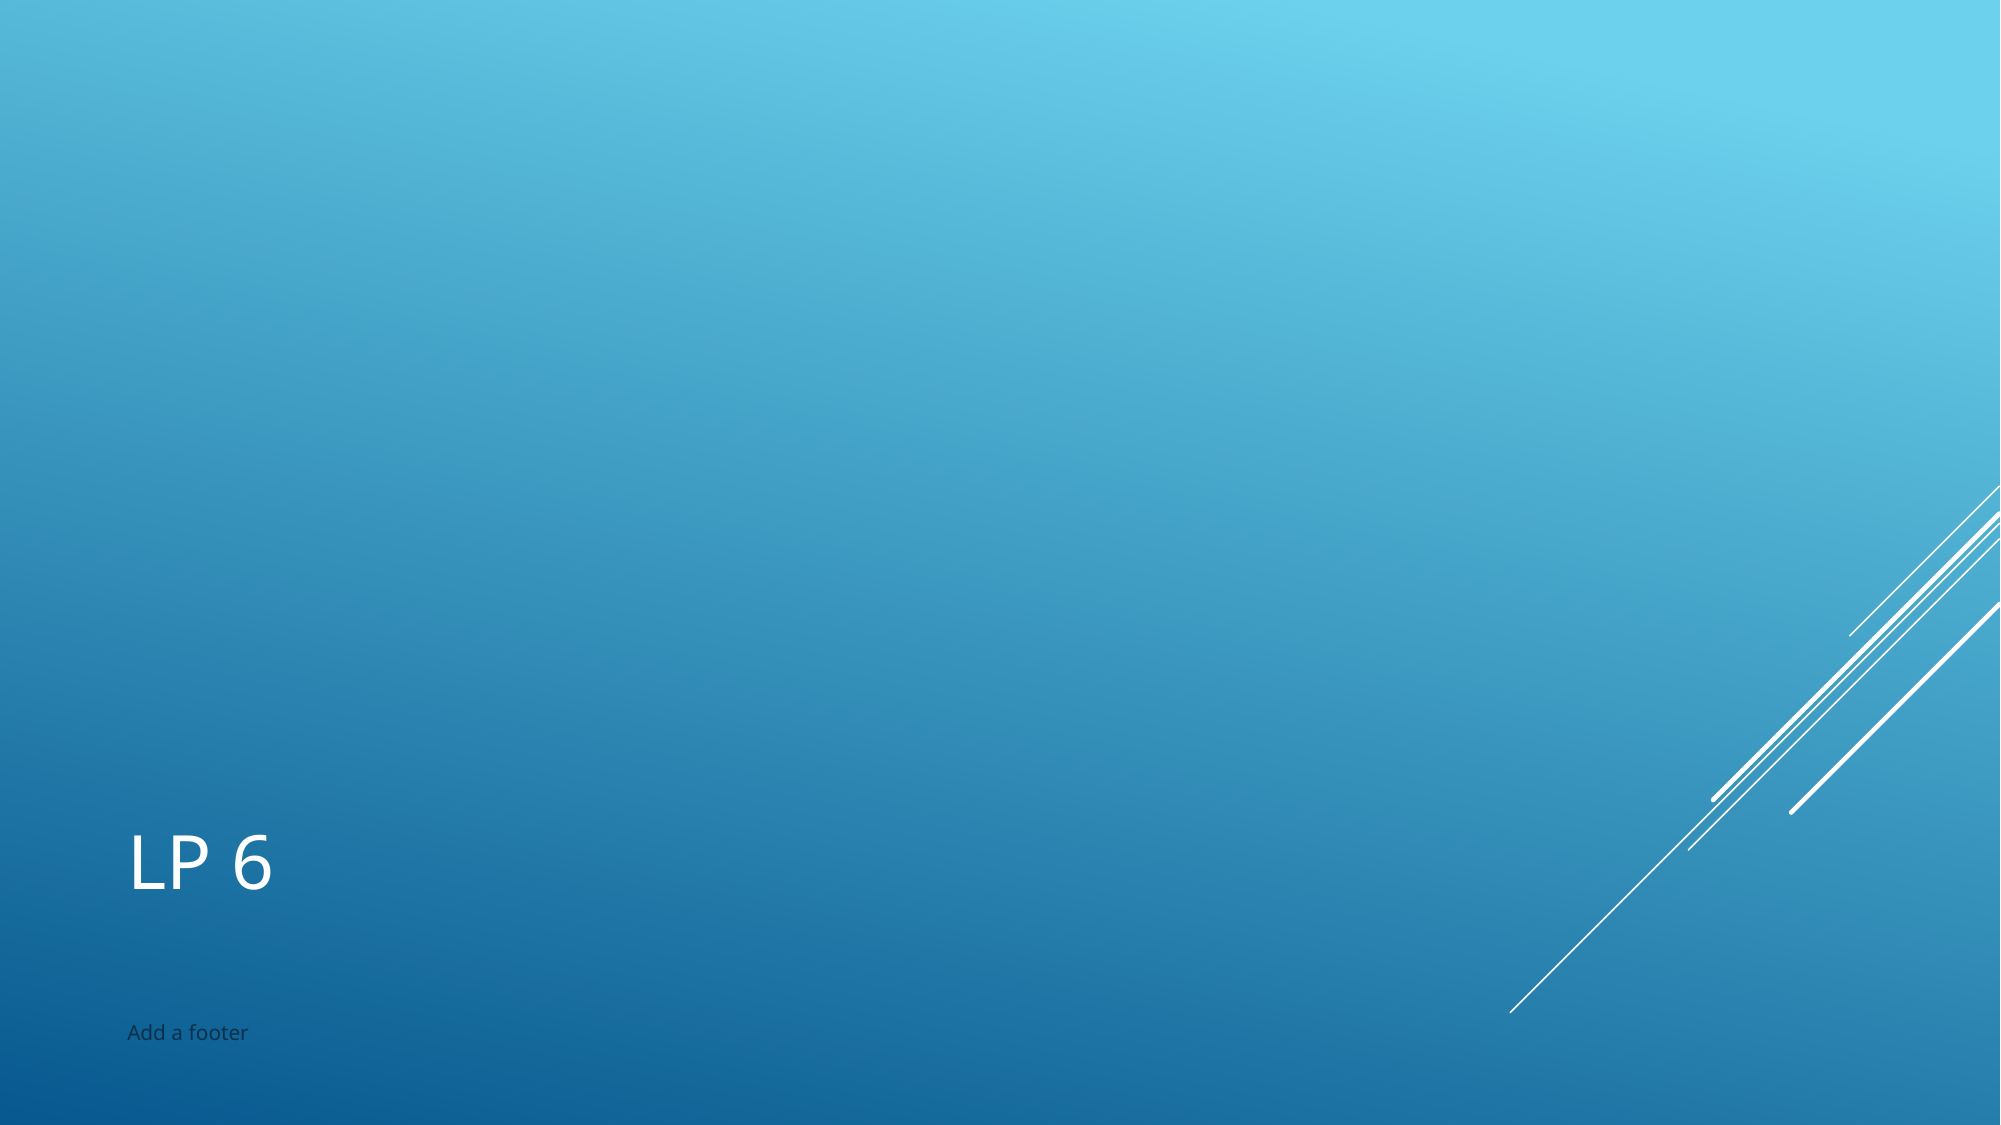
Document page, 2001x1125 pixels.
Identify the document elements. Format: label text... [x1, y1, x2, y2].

footer Add a footer [112, 1012, 1350, 1073]
title LP 6 [112, 736, 1513, 984]
